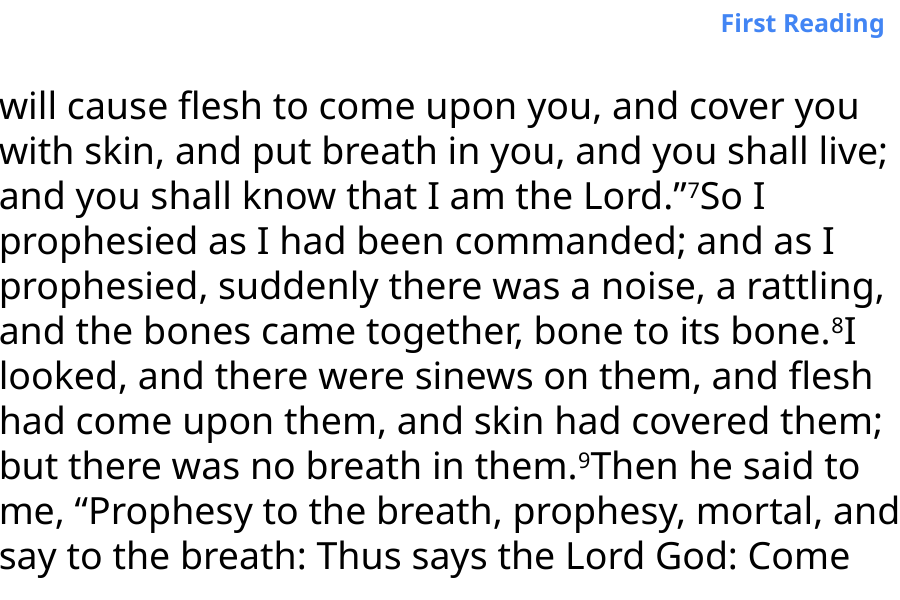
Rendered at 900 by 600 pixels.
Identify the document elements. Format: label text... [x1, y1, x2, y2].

text_box will cause flesh to come upon you, and cover you with skin, and put breath in you, and you shall live; and you shall know that I am the Lord.”7So I prophesied as I had been commanded; and as I prophesied, suddenly there was a noise, a rattling, and the bones came together, bone to its bone.8I looked, and there were sinews on them, and flesh had come upon them, and skin had covered them; but there was no breath in them.9Then he said to me, “Prophesy to the breath, prophesy, mortal, and say to the breath: Thus says the Lord God: Come [0, 74, 900, 585]
text_box First Reading [0, 0, 900, 45]
